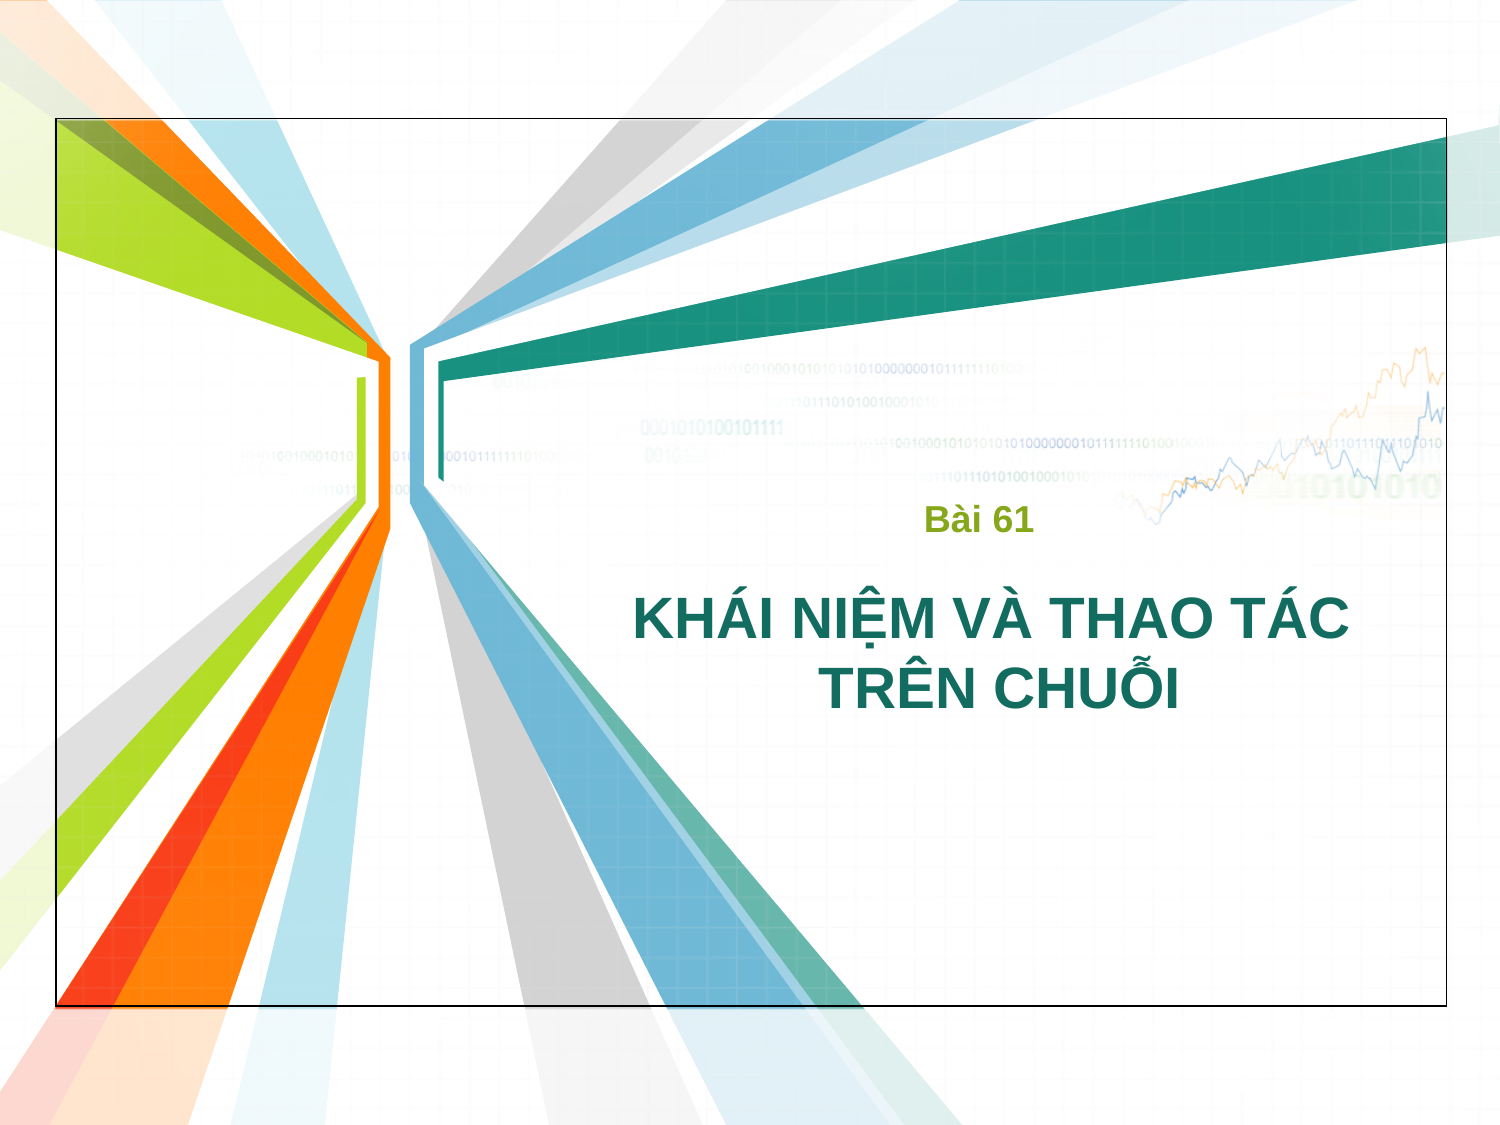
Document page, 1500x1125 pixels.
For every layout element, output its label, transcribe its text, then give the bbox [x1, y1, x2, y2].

title KHÁI NIỆM VÀ THAO TÁC TRÊN CHUỖI [562, 599, 1438, 701]
text_box Bài 61 [909, 487, 1050, 548]
picture [0, 0, 1500, 1125]
